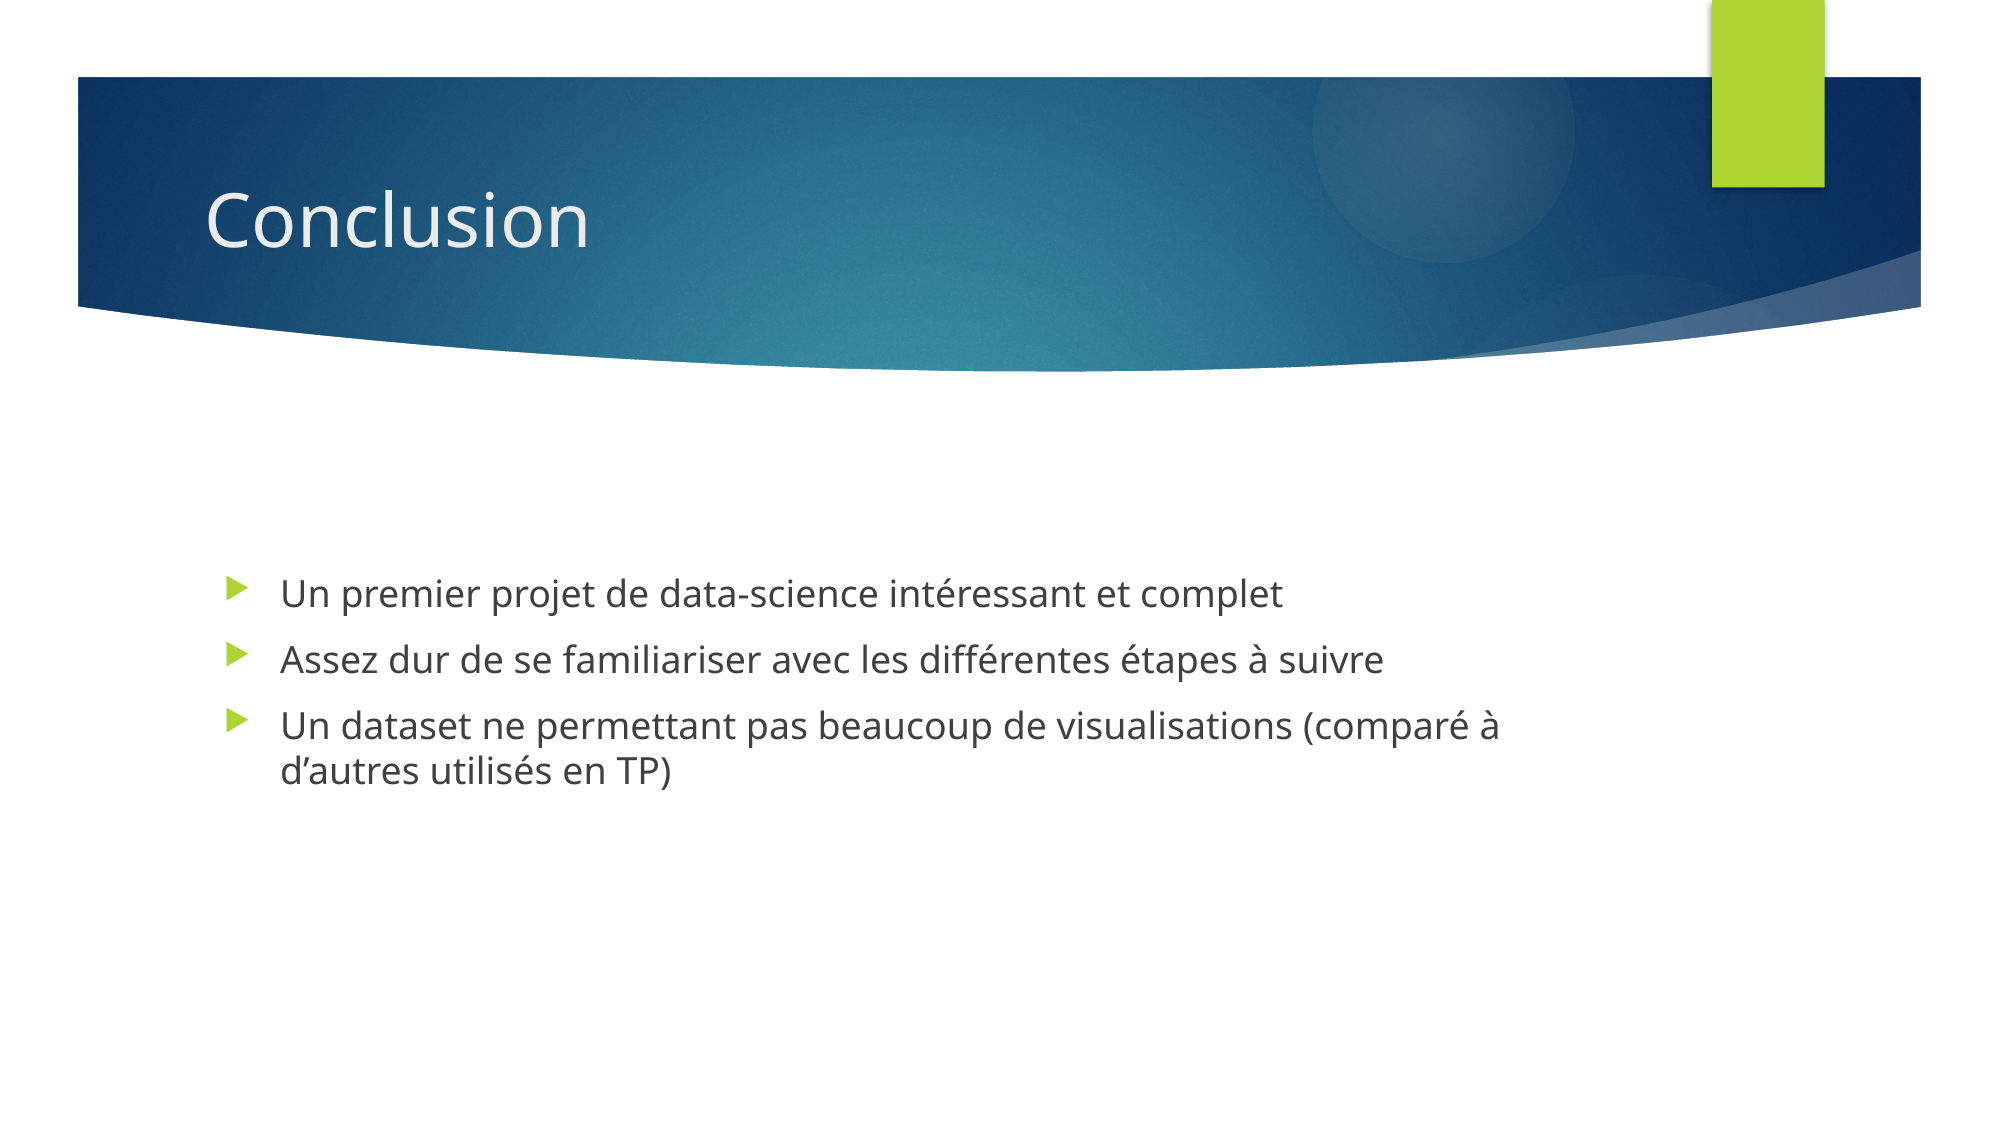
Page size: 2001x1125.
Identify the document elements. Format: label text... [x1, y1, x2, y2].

list Un premier projet de data-science intéressant et complet Assez dur de se familiariser avec les différentes étapes à suivre Un dataset ne permettant pas beaucoup de visualisations (comparé à d’autres utilisés en TP) [208, 562, 1647, 861]
title Conclusion [189, 159, 1627, 276]
